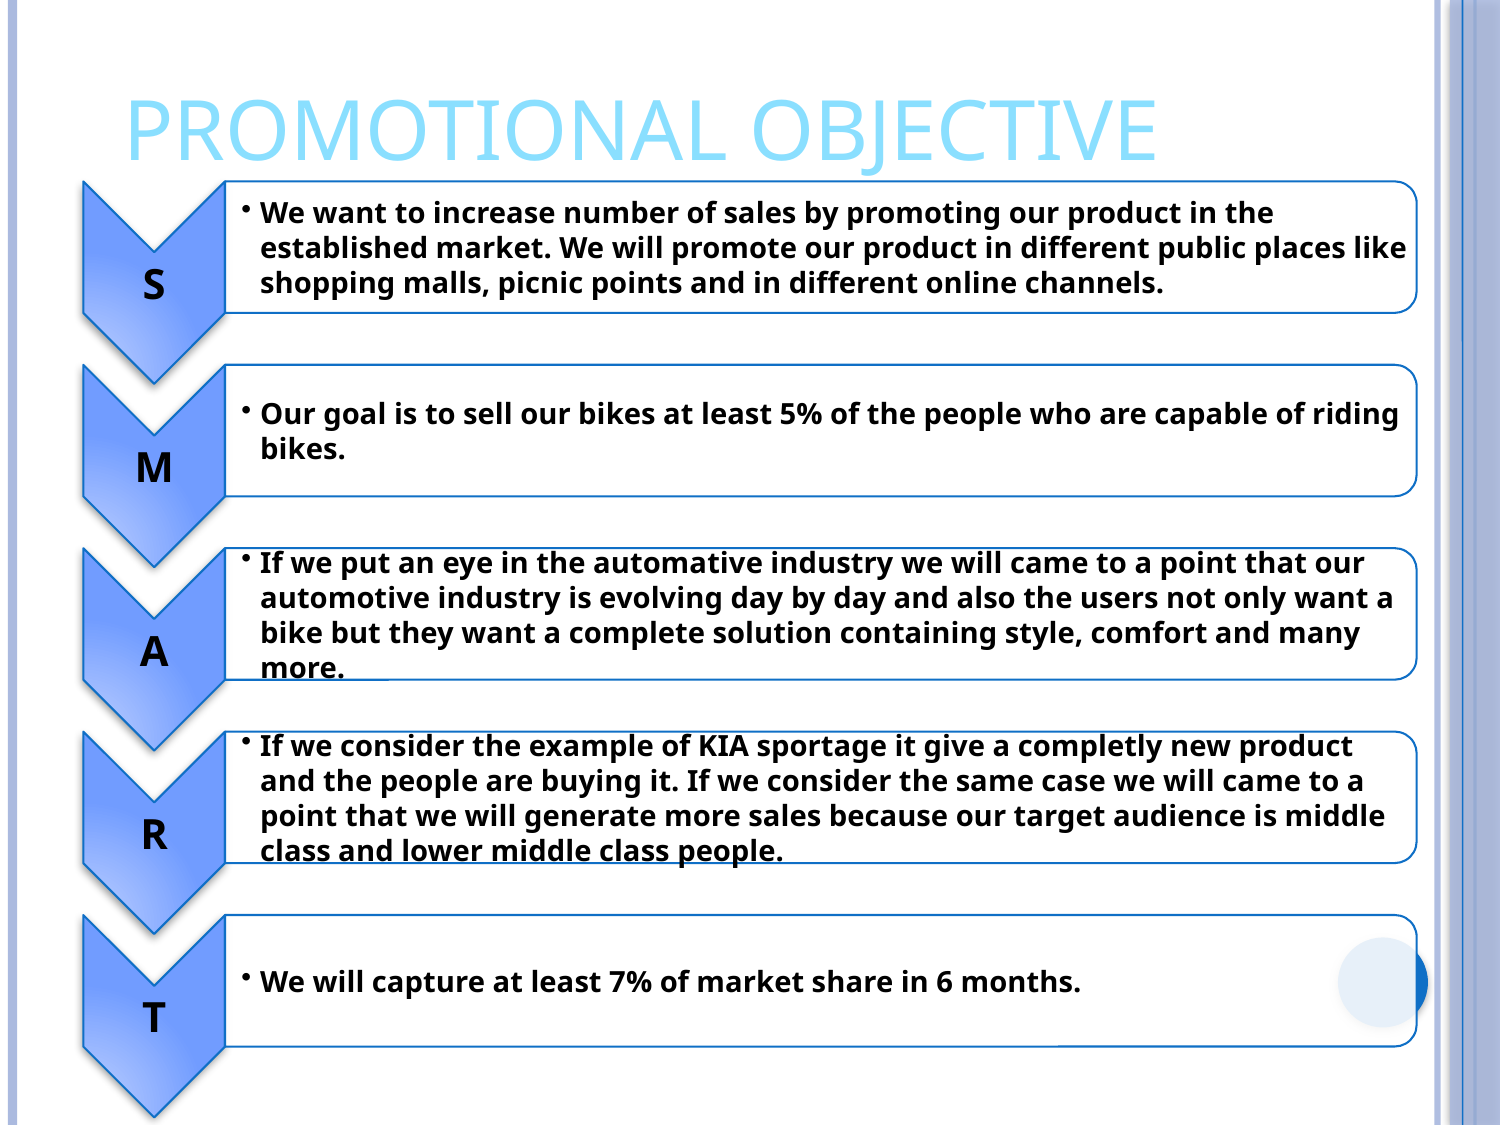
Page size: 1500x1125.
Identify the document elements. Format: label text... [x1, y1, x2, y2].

text_box PROMOTIONAL OBJECTIVE [108, 70, 1350, 176]
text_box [82, 180, 1418, 1119]
